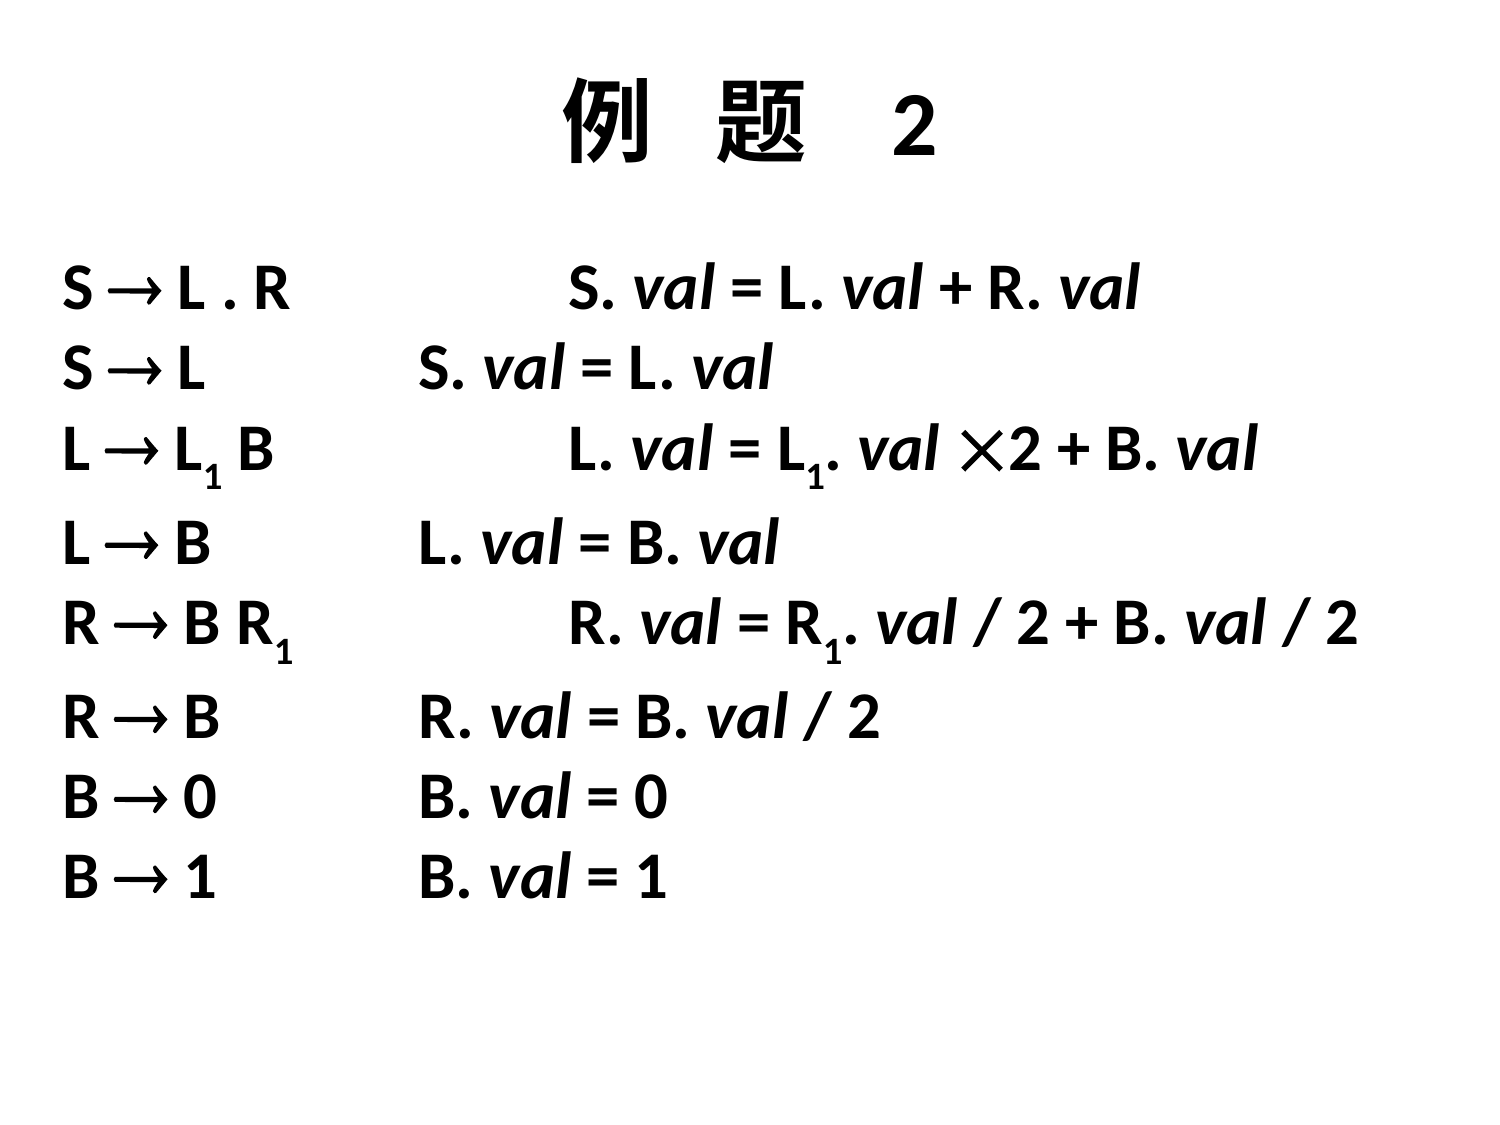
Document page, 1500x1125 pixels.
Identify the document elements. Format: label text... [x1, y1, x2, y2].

title 例 题 2 [62, 50, 1438, 188]
list S  L . R S. val = L. val + R. val S  L S. val = L. val L  L1 B L. val = L1. val 2 + B. val L  B L. val = B. val R  B R1 R. val = R1. val / 2 + B. val / 2 R  B R. val = B. val / 2 B  0 B. val = 0 B  1 B. val = 1 [47, 235, 1452, 1063]
